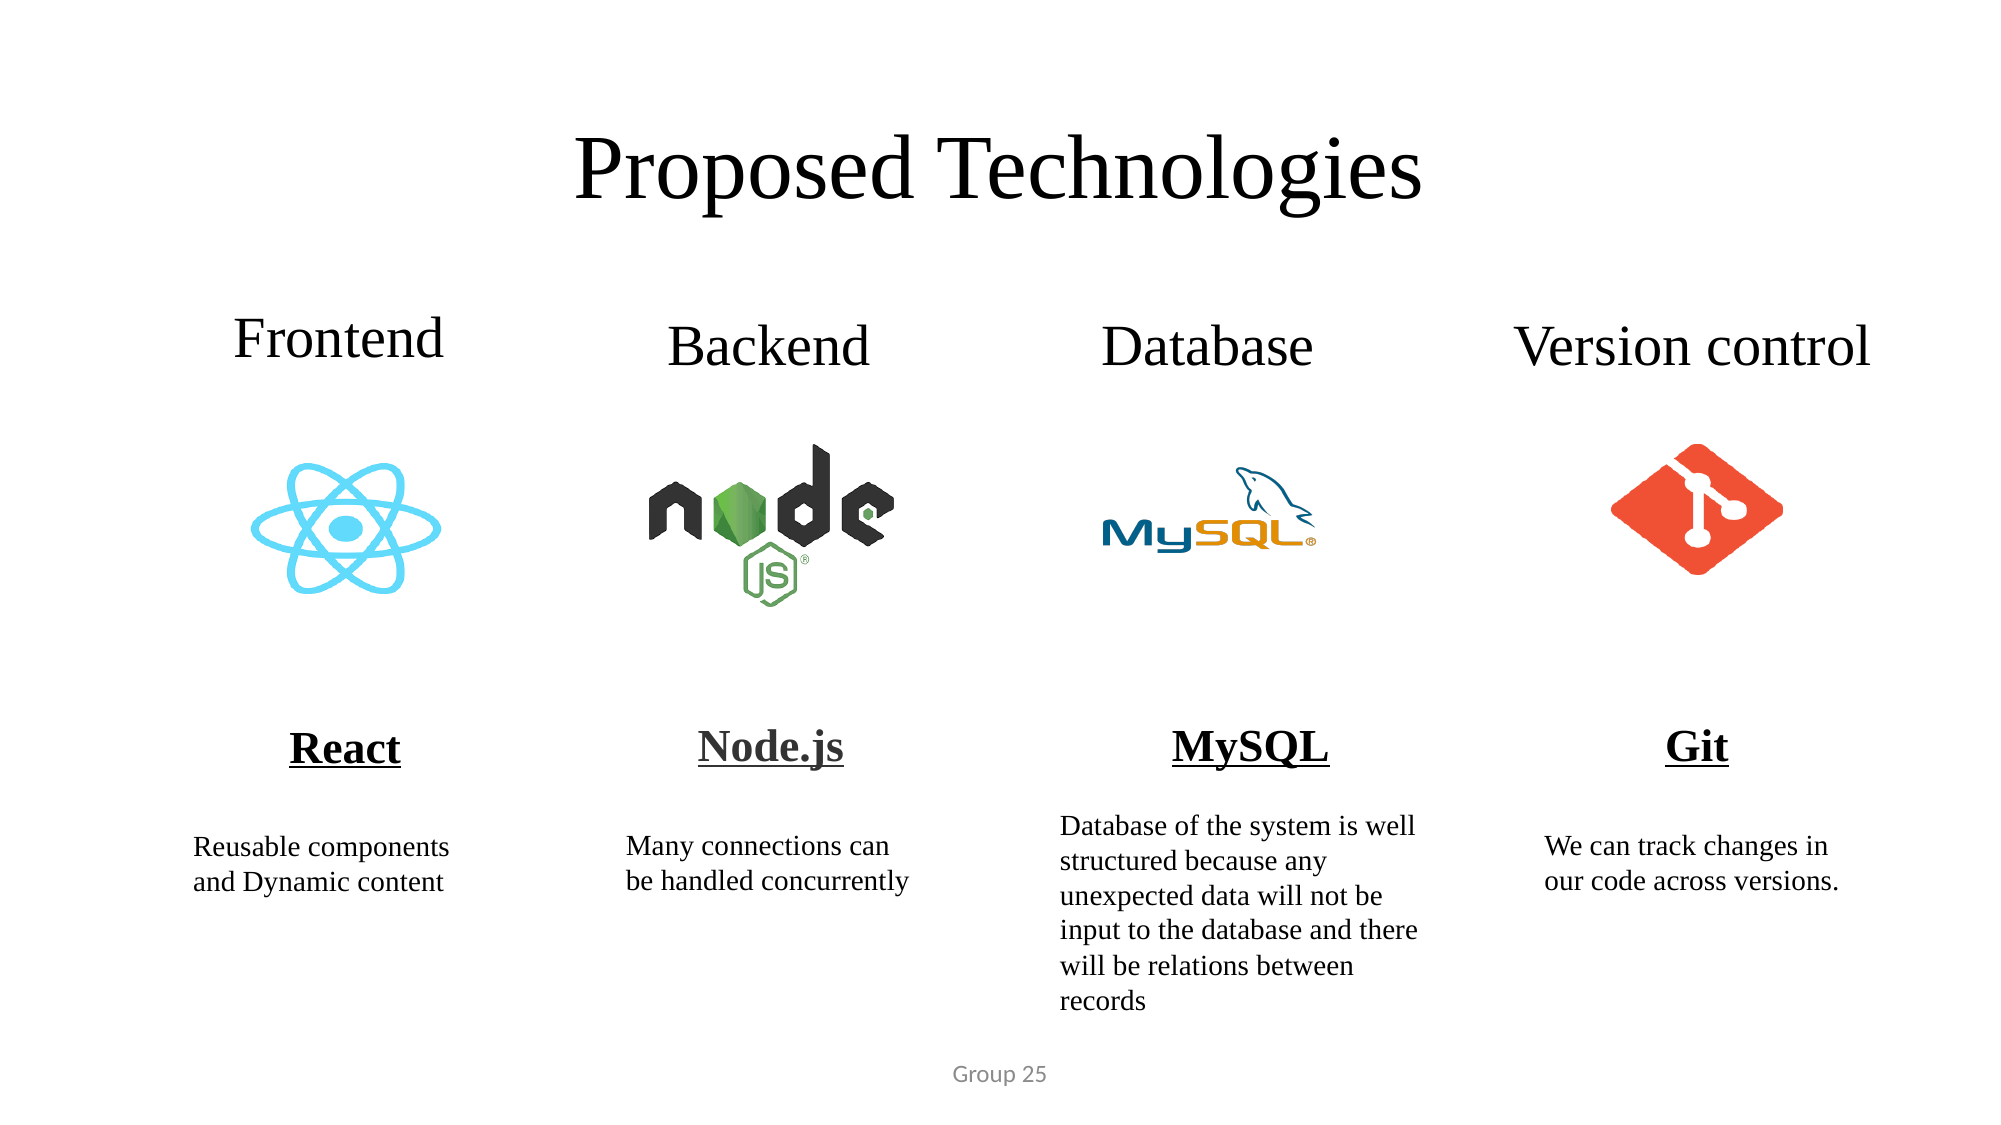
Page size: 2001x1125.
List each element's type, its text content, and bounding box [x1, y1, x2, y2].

picture [1611, 444, 1783, 575]
picture [248, 463, 443, 594]
text_box Version control [1498, 299, 1896, 385]
text_box Backend [652, 299, 892, 385]
picture [1071, 438, 1348, 582]
text_box Git We can track changes in our code across versions. [1529, 708, 1865, 904]
text_box React Reusable components and Dynamic content [178, 710, 513, 950]
footer Group 25 [662, 1042, 1338, 1103]
text_box Database [1086, 299, 1334, 385]
picture [649, 444, 894, 607]
text_box Node.js Many connections can be handled concurrently [611, 708, 931, 904]
title Proposed Technologies [137, 59, 1863, 278]
text_box MySQL Database of the system is well structured because any unexpected data will not be input to the database and there will be relations between records [1045, 708, 1456, 1024]
list Frontend [218, 299, 473, 386]
